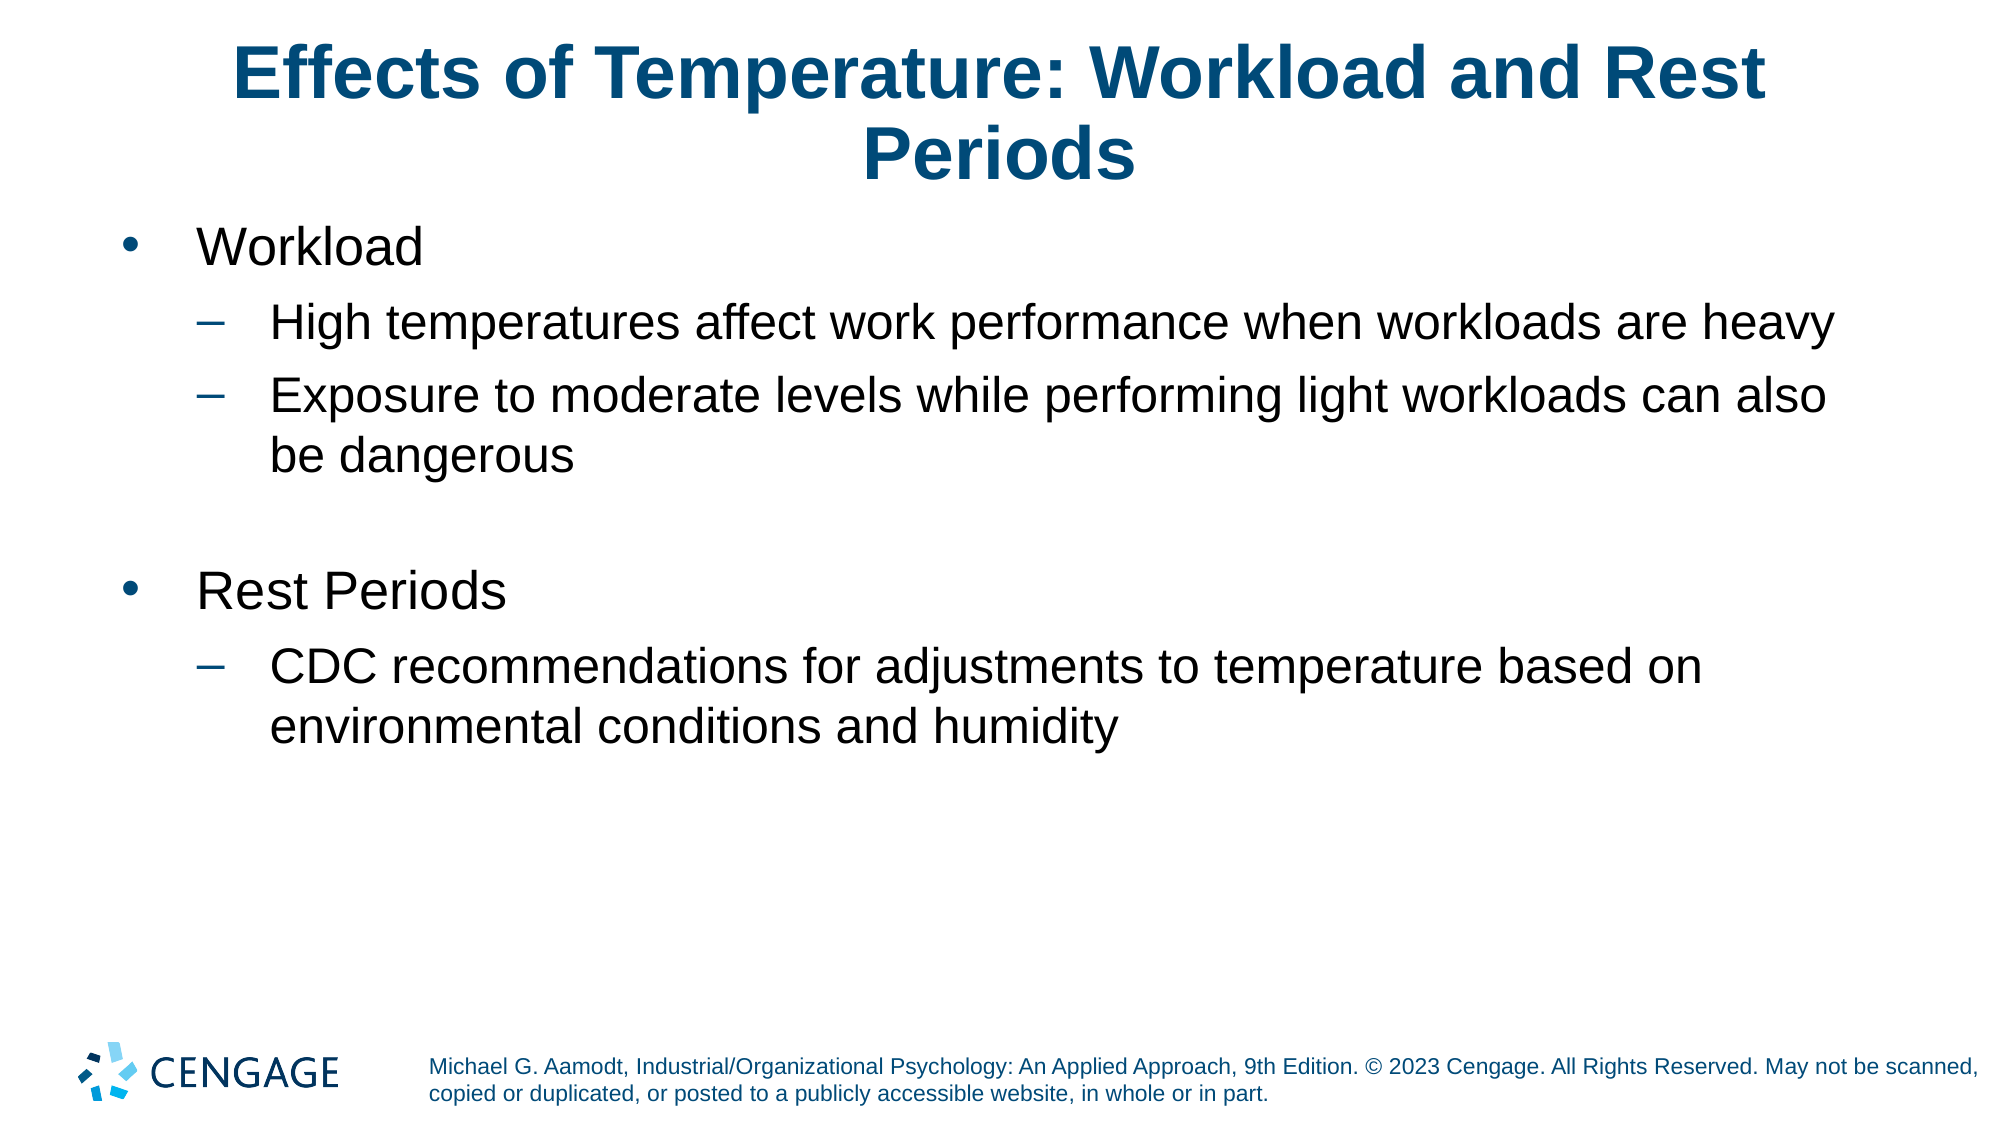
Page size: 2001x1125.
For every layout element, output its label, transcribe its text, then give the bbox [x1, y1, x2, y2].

list Workload High temperatures affect work performance when workloads are heavy Exposure to moderate levels while performing light workloads can also be dangerous Rest Periods CDC recommendations for adjustments to temperature based on environmental conditions and humidity [121, 211, 1880, 1000]
picture [78, 1042, 338, 1101]
title Effects of Temperature: Workload and Rest Periods [137, 59, 1863, 171]
